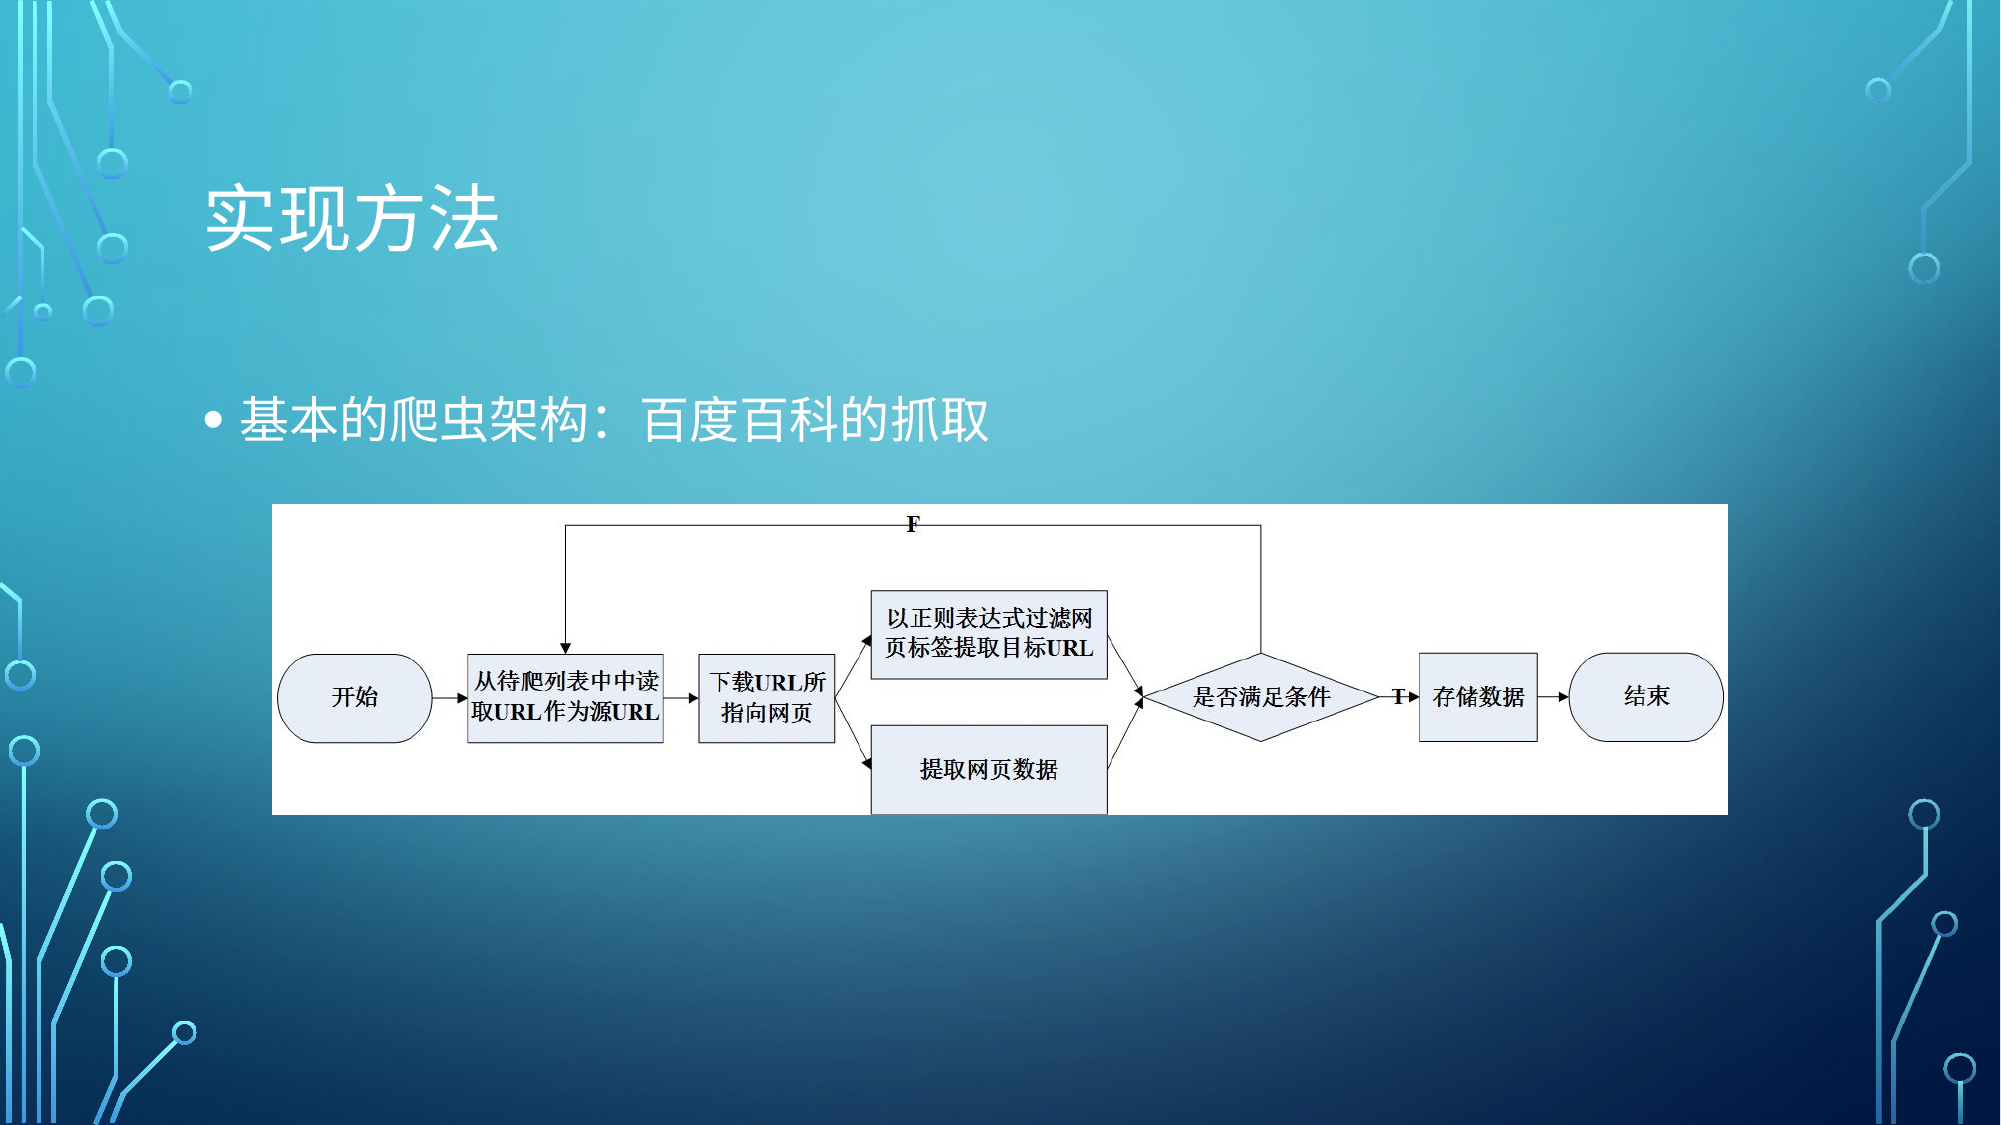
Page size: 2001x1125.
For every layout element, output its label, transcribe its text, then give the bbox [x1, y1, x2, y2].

picture [271, 504, 1728, 815]
title 实现方法 [187, 101, 1813, 344]
list 基本的爬虫架构：百度百科的抓取 [187, 369, 1813, 950]
